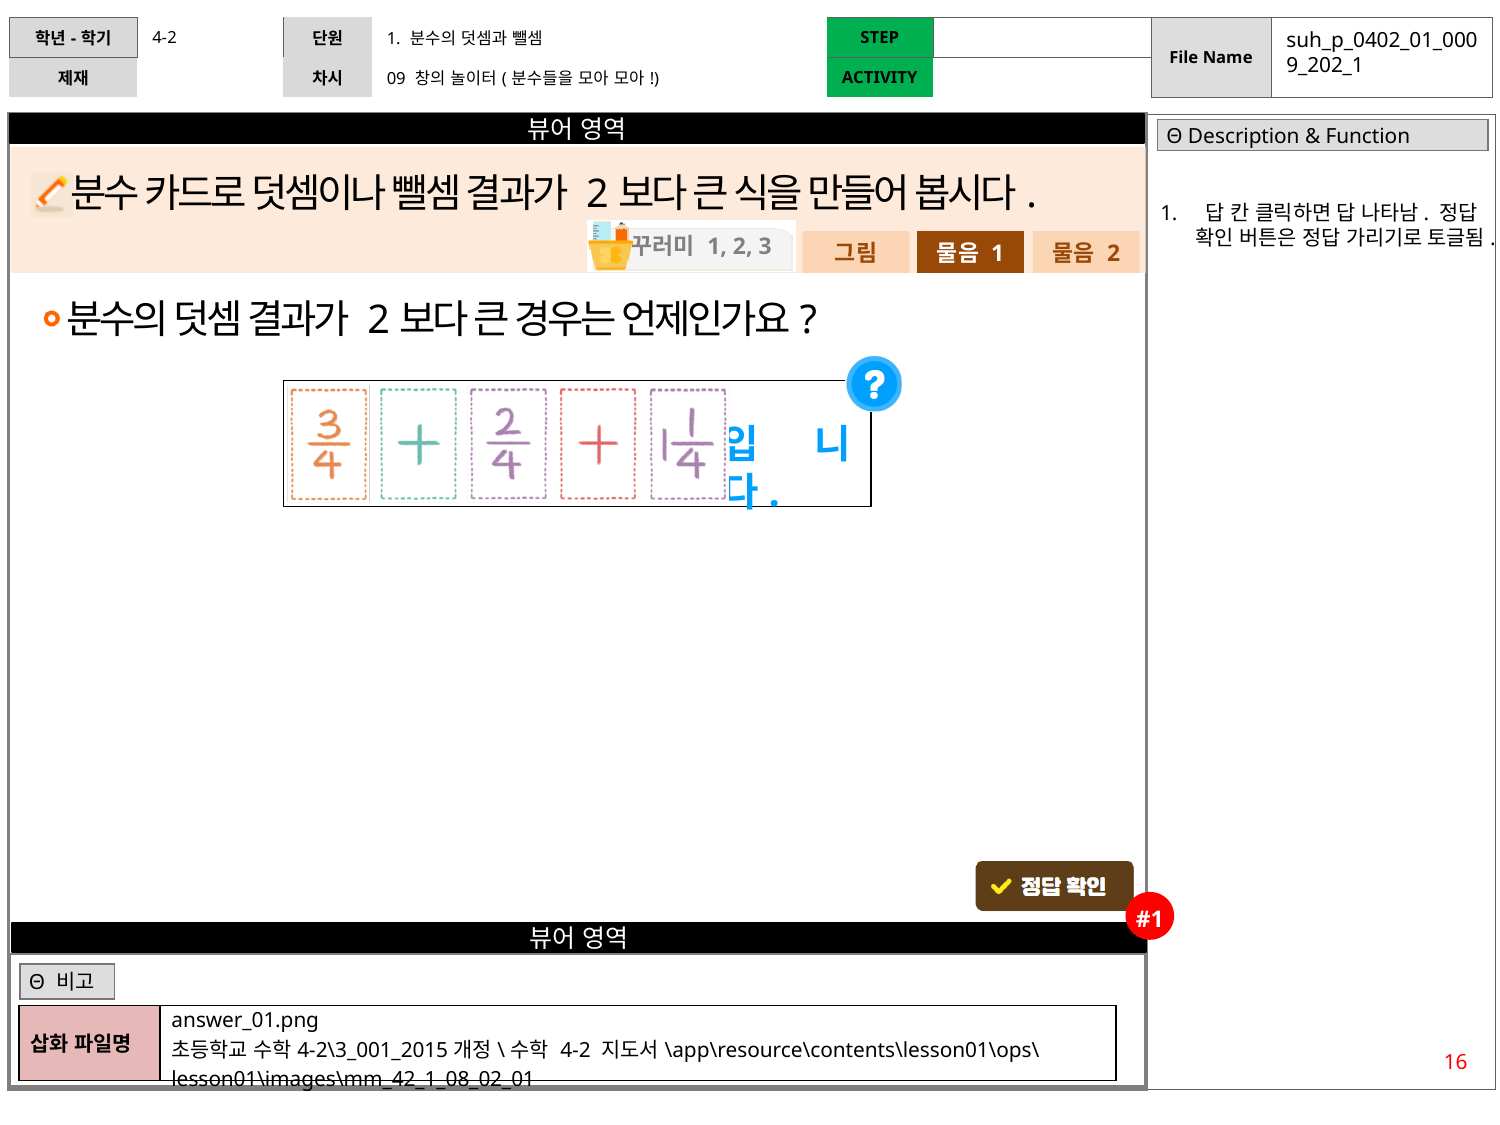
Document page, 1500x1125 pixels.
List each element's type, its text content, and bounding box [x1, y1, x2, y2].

text_box 분수의 덧셈 결과가 2보다 큰 경우는 언제인가요? [51, 286, 1121, 349]
picture [973, 857, 1137, 912]
picture [40, 307, 61, 329]
table_header Θ Description & Function [1158, 120, 1487, 150]
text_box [802, 230, 1140, 274]
text_box 답 칸 클릭하면 답 나타남. 정답 확인 버튼은 정답 가리기로 토글됨. [1145, 160, 1500, 382]
text_box 분수 카드로 덧셈이나 뺄셈 결과가 2보다 큰 식을 만들어 봅시다. [55, 160, 1158, 223]
table_header 삽화 파일명 [20, 1006, 159, 1080]
text_box [867, 420, 871, 507]
text_box #1 [1124, 889, 1177, 942]
text_box 입니다. [708, 411, 867, 522]
table_header answer_01.png 초등학교 수학4-2\3_001_2015개정\수학 4-2 지도서\app\resource\contents\lesson01\ops\lesson01\images\mm_42_1_08_02_01 [161, 1006, 1115, 1080]
text_box [9, 145, 1148, 275]
picture [31, 172, 73, 217]
picture [283, 380, 734, 507]
text_box suh_p_0402_01_0009_202_1 [1271, 18, 1500, 84]
text_box [734, 380, 840, 411]
picture [845, 355, 902, 413]
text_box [587, 220, 840, 296]
